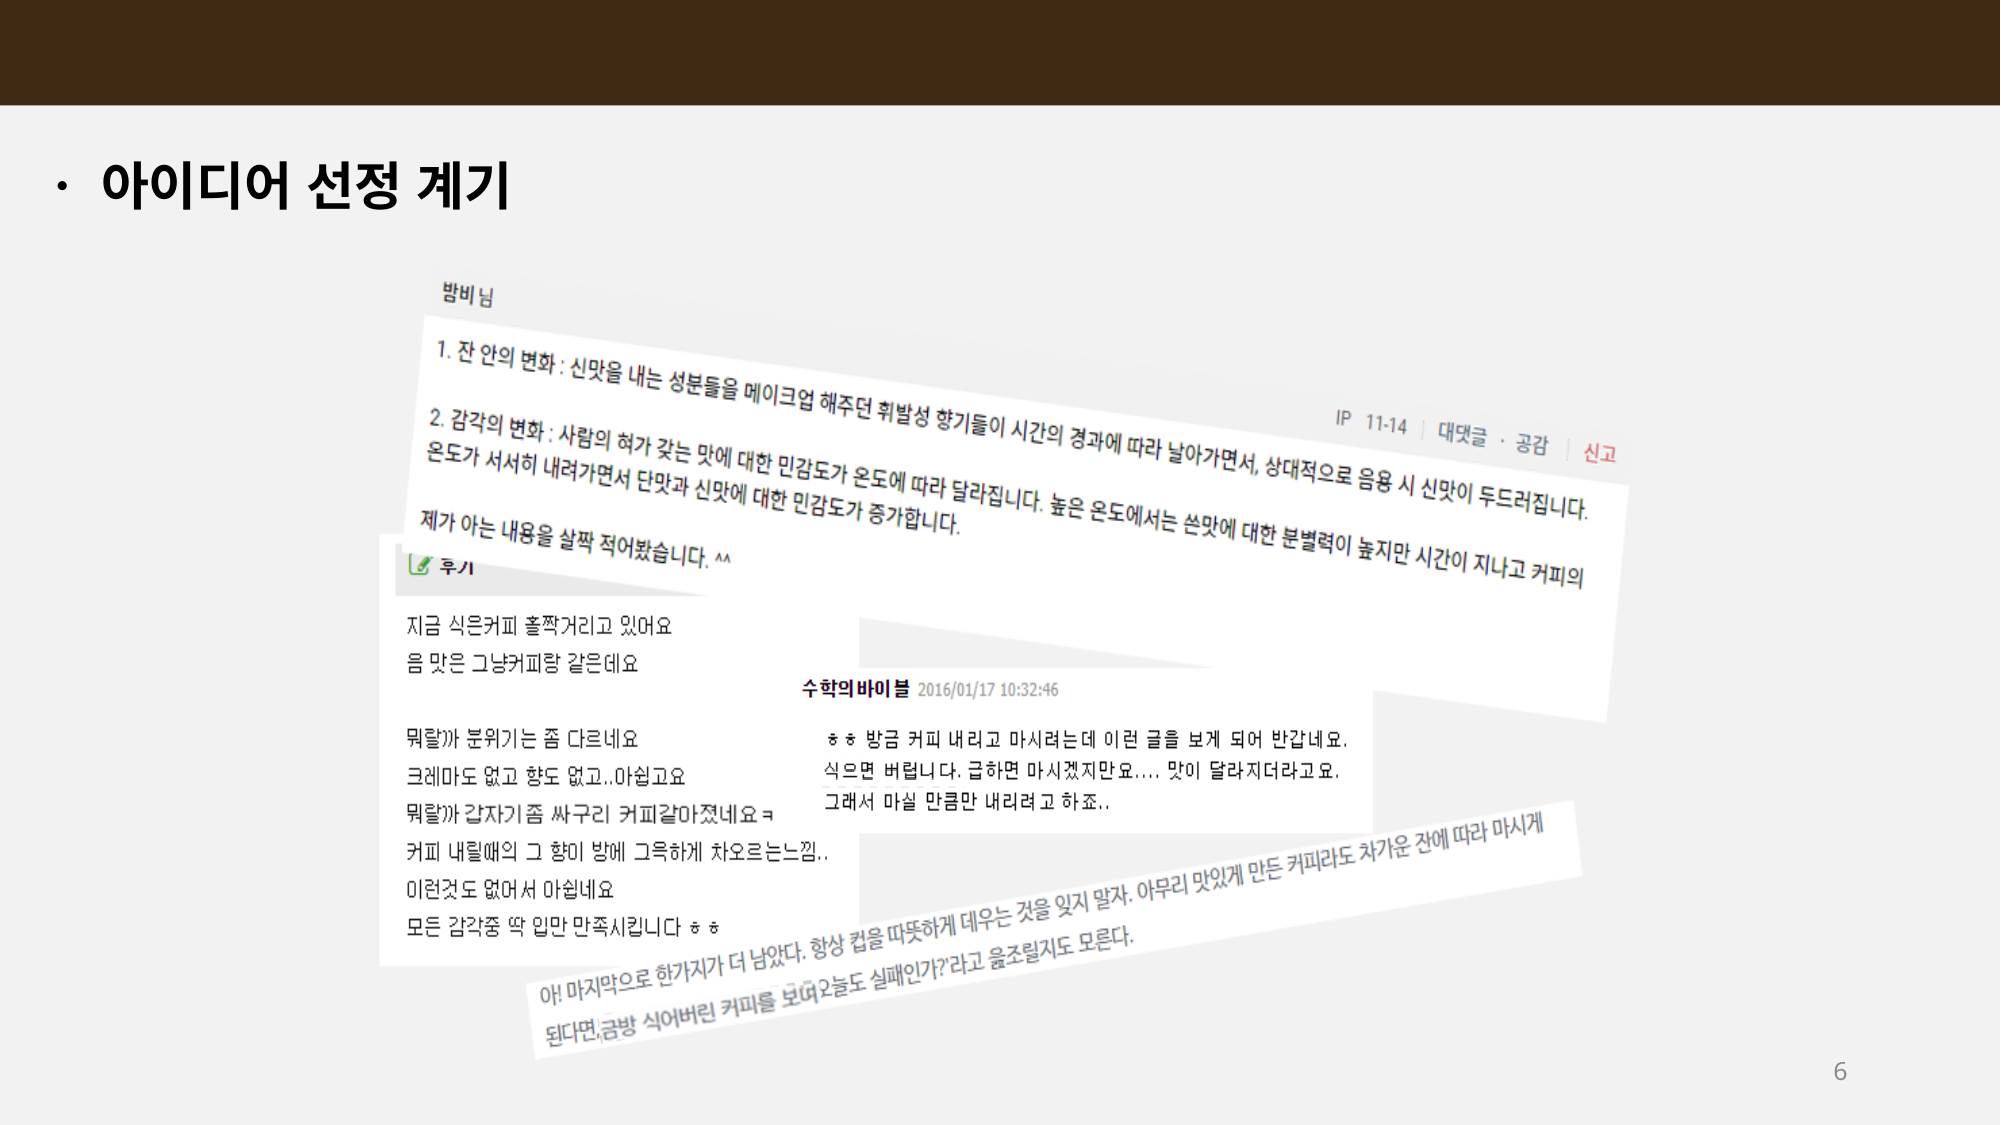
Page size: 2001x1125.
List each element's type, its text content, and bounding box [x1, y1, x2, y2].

text_box ㆍ 아이디어 선정 계기 [23, 146, 738, 224]
text_box [0, 0, 2000, 107]
picture [324, 241, 1676, 1091]
slide_number 6 [1412, 1042, 1863, 1103]
